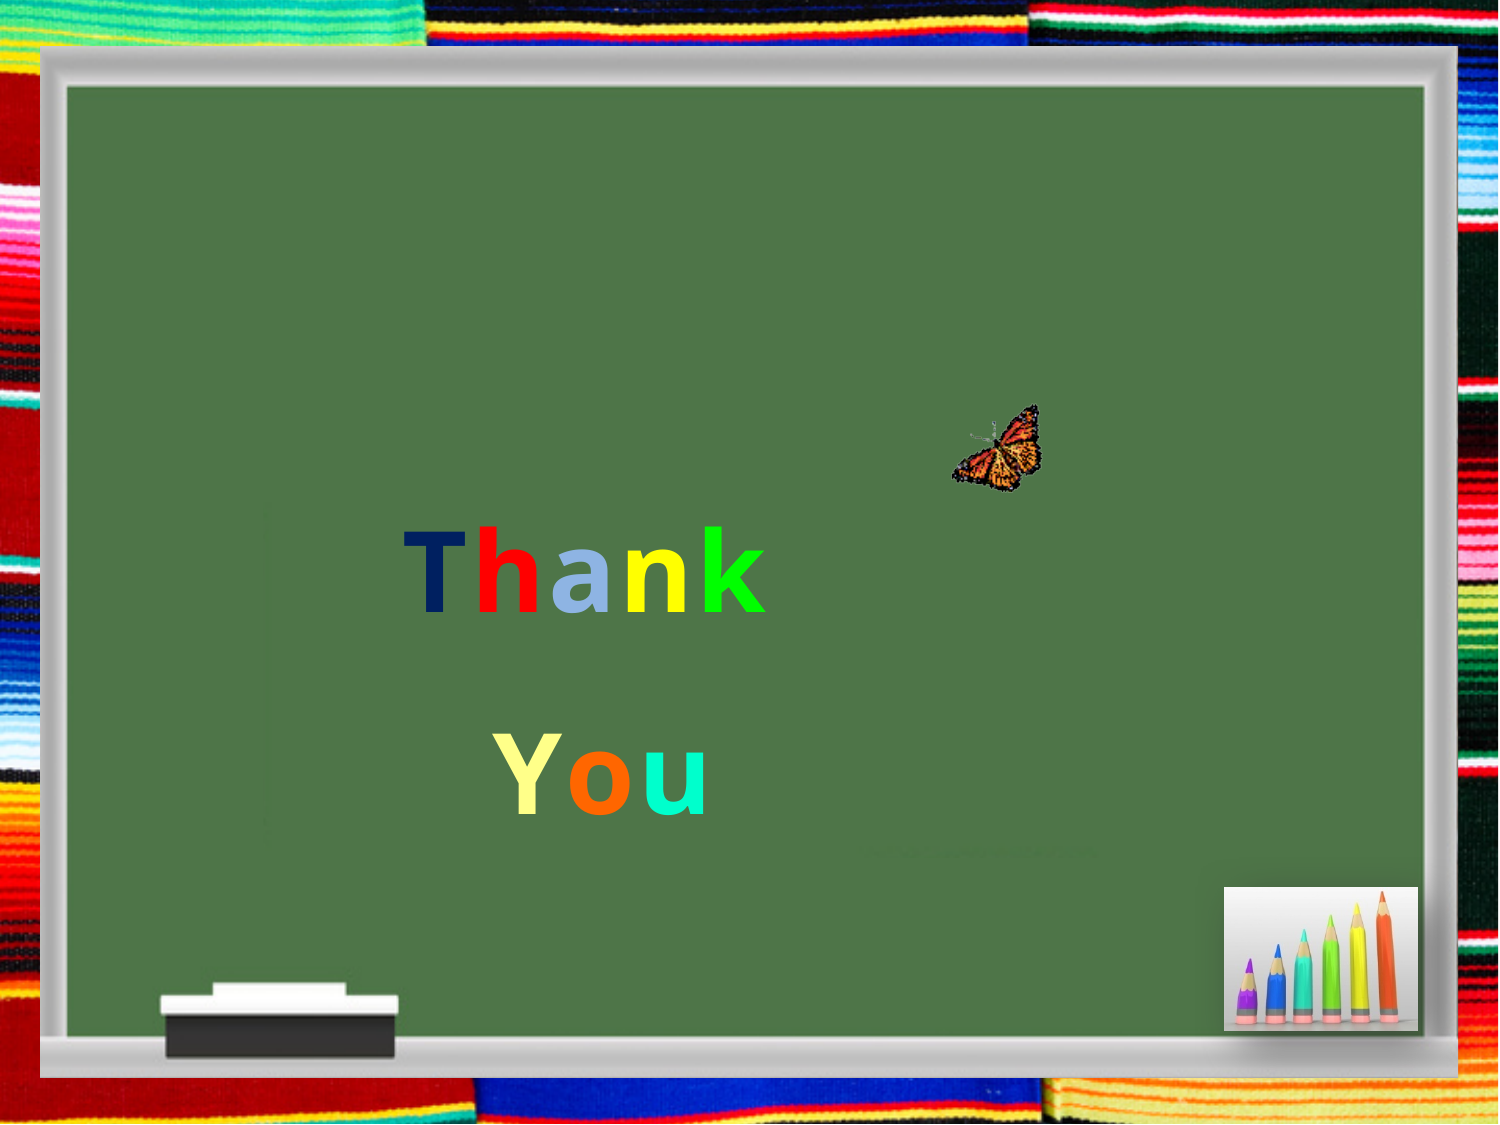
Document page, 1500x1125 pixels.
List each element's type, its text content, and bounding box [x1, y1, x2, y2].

picture [0, 0, 1499, 1124]
text_box Thank You [262, 425, 943, 643]
